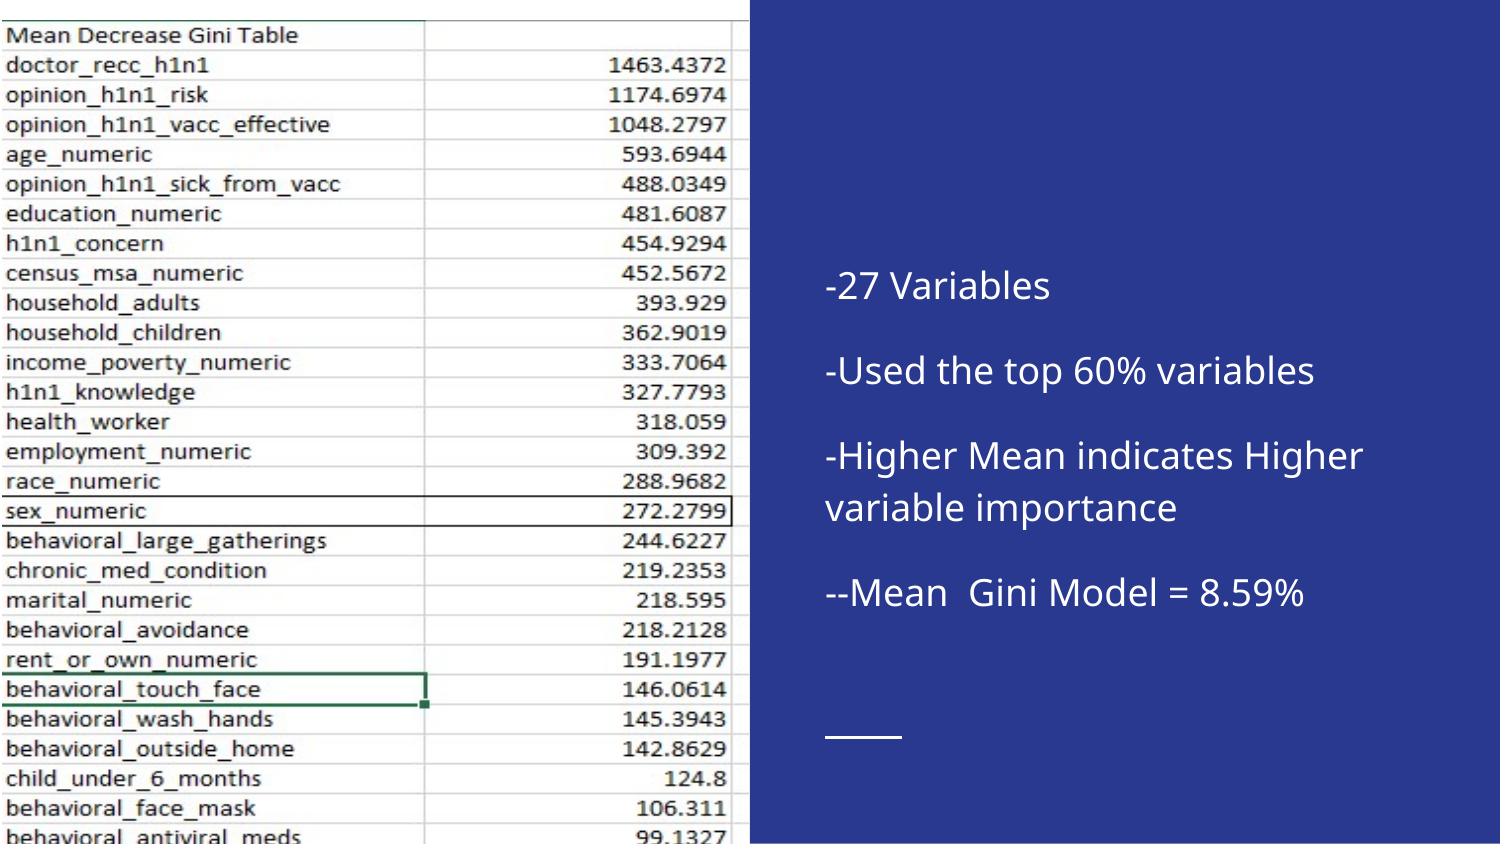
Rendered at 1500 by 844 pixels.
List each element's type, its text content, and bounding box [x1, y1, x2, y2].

list -27 Variables -Used the top 60% variables -Higher Mean indicates Higher variable importance --Mean Gini Model = 8.59% [810, 131, 1440, 738]
picture [2, 19, 749, 844]
